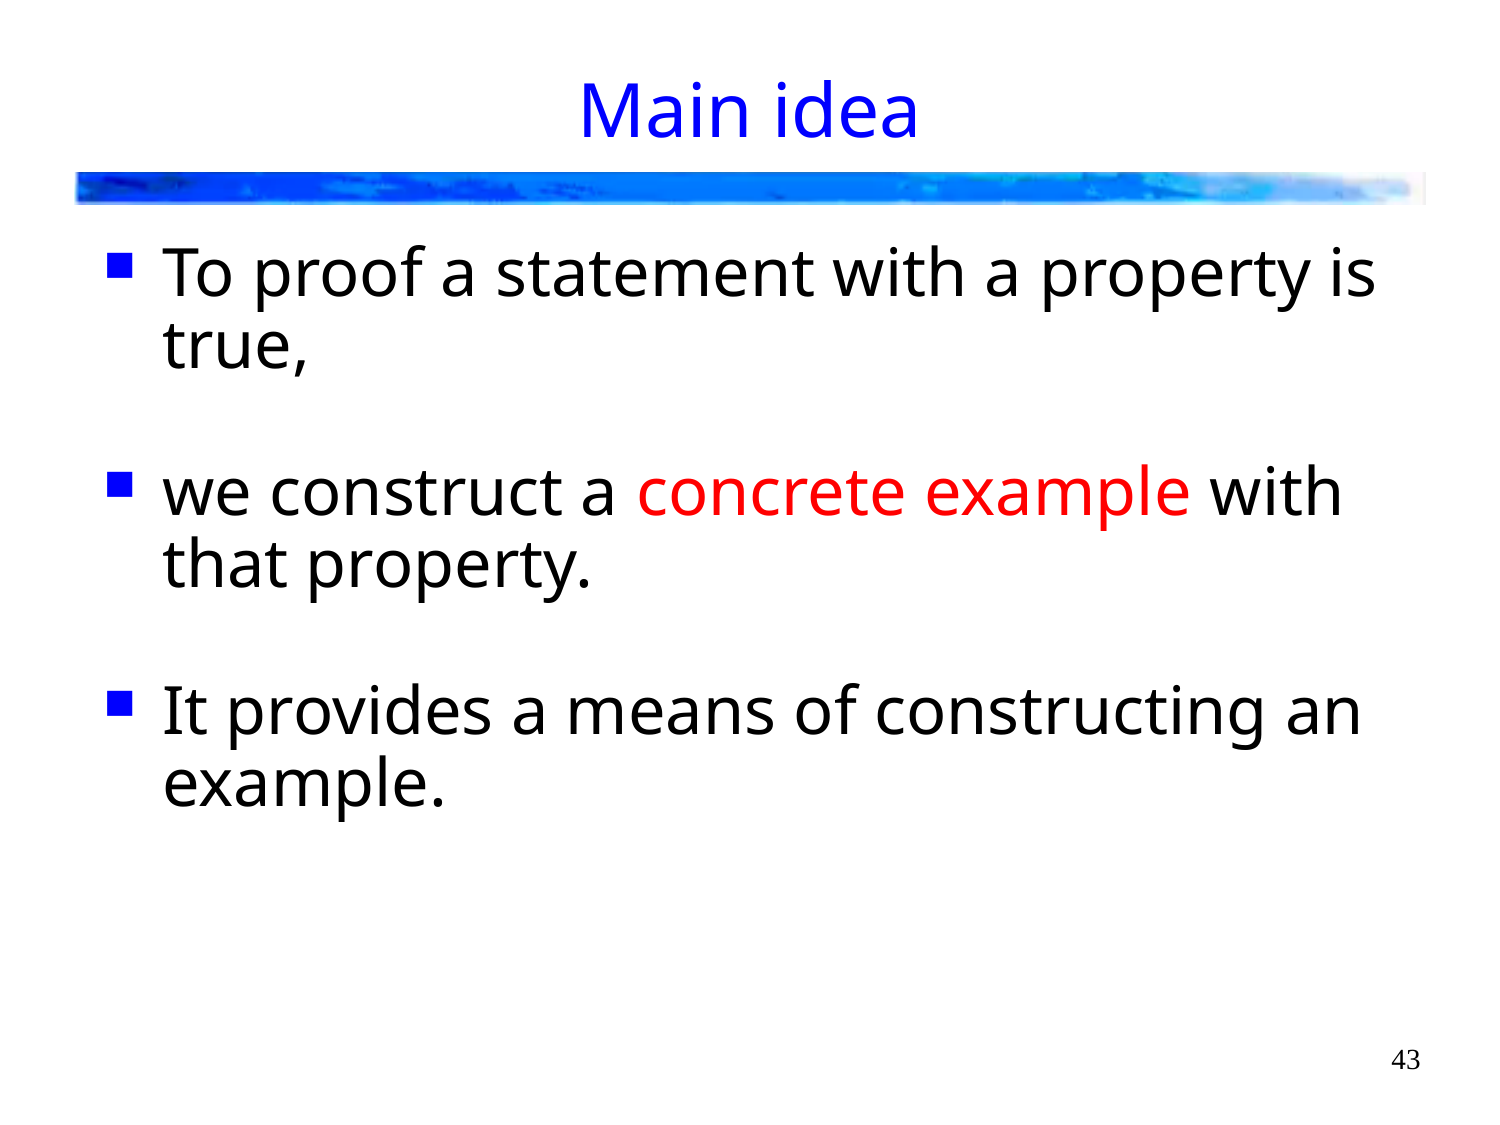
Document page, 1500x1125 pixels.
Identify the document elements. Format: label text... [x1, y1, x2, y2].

picture [74, 172, 1426, 205]
list To proof a statement with a property is true, we construct a concrete example with that property. It provides a means of constructing an example. [88, 231, 1424, 847]
title Main idea [111, 54, 1388, 162]
slide_number 43 [1352, 1032, 1461, 1109]
